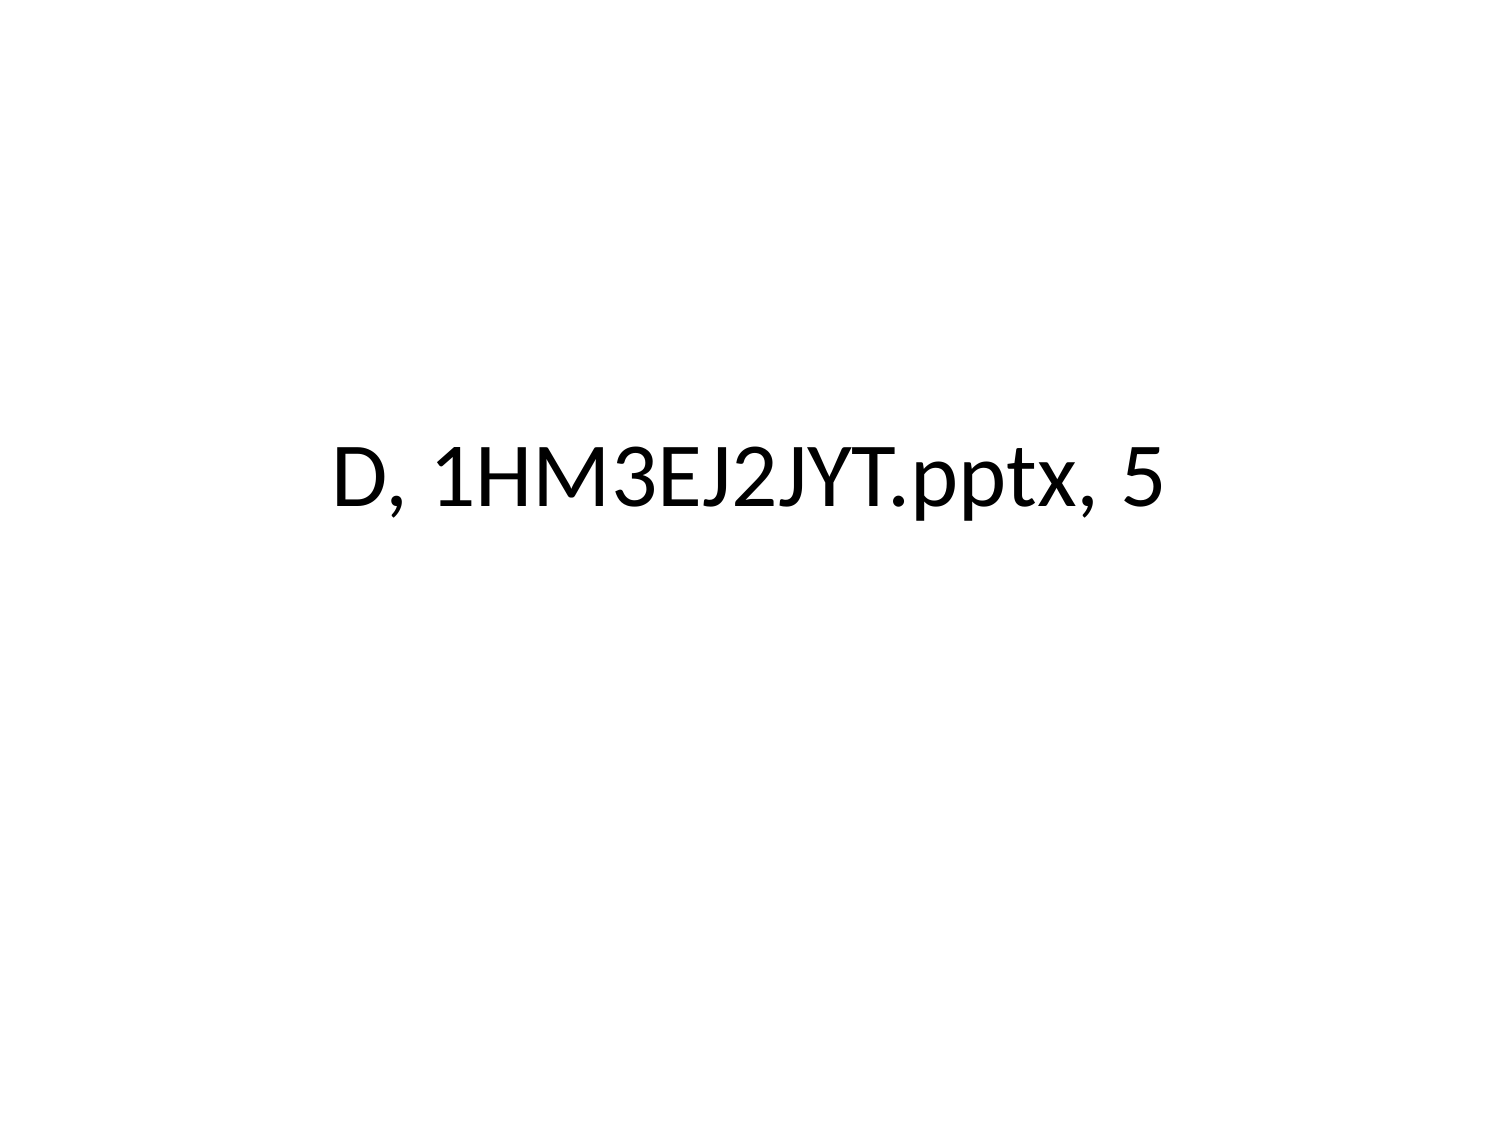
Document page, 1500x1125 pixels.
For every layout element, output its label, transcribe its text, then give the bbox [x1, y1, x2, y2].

title D, 1HM3EJ2JYT.pptx, 5 [112, 349, 1388, 591]
